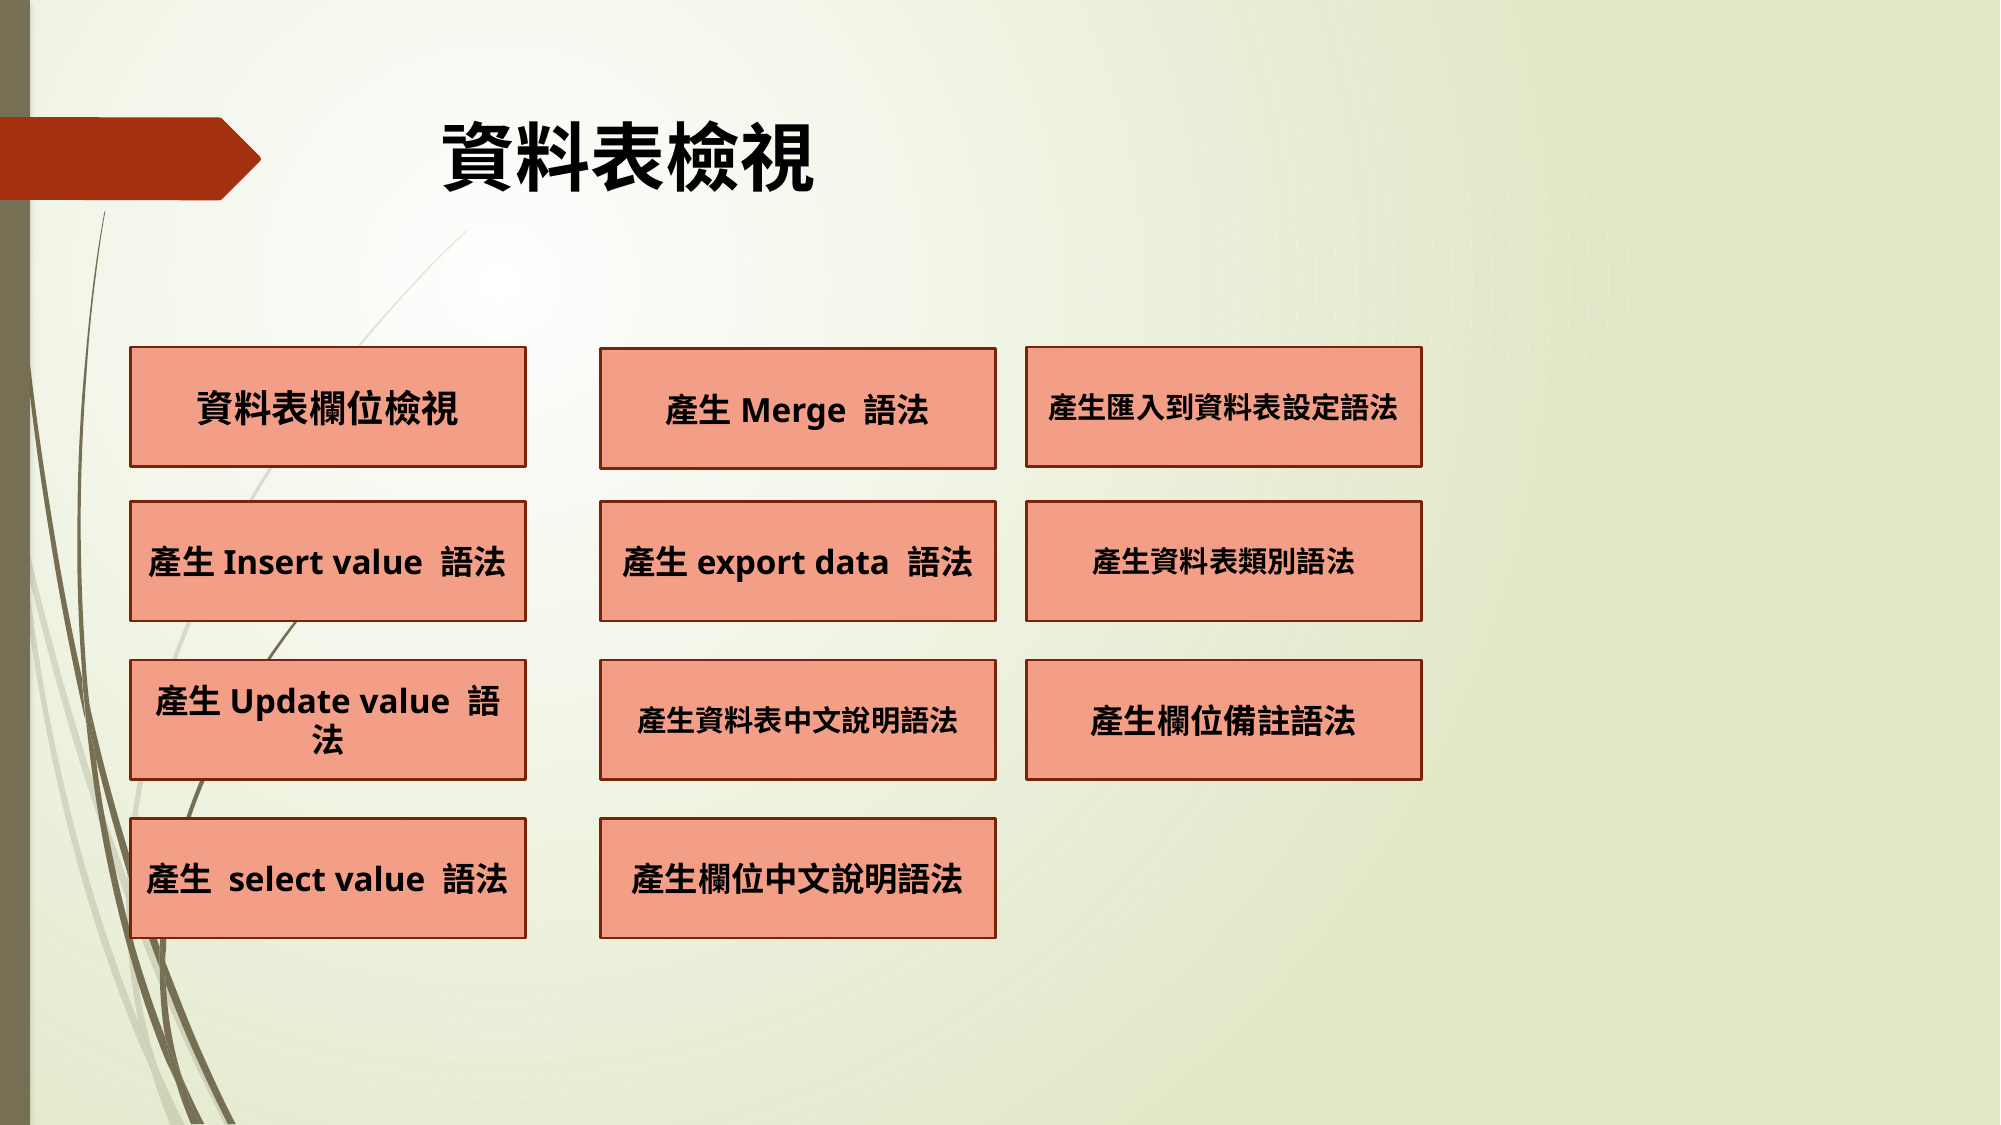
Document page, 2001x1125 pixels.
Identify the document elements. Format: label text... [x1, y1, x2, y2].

text_box 產生資料表類別語法 [1025, 500, 1423, 622]
text_box 產生資料表中文說明語法 [599, 659, 997, 781]
text_box 產生Update value 語法 [129, 659, 527, 781]
text_box 產生Merge 語法 [599, 347, 997, 470]
text_box 資料表欄位檢視 [129, 346, 527, 468]
text_box 產生欄位備註語法 [1025, 659, 1423, 781]
text_box 產生Insert value 語法 [129, 500, 527, 622]
text_box 產生匯入到資料表設定語法 [1025, 346, 1423, 468]
text_box 產生 select value 語法 [129, 817, 527, 939]
text_box 產生export data 語法 [599, 500, 997, 622]
text_box 產生欄位中文說明語法 [599, 817, 997, 939]
title 資料表檢視 [425, 102, 1888, 313]
